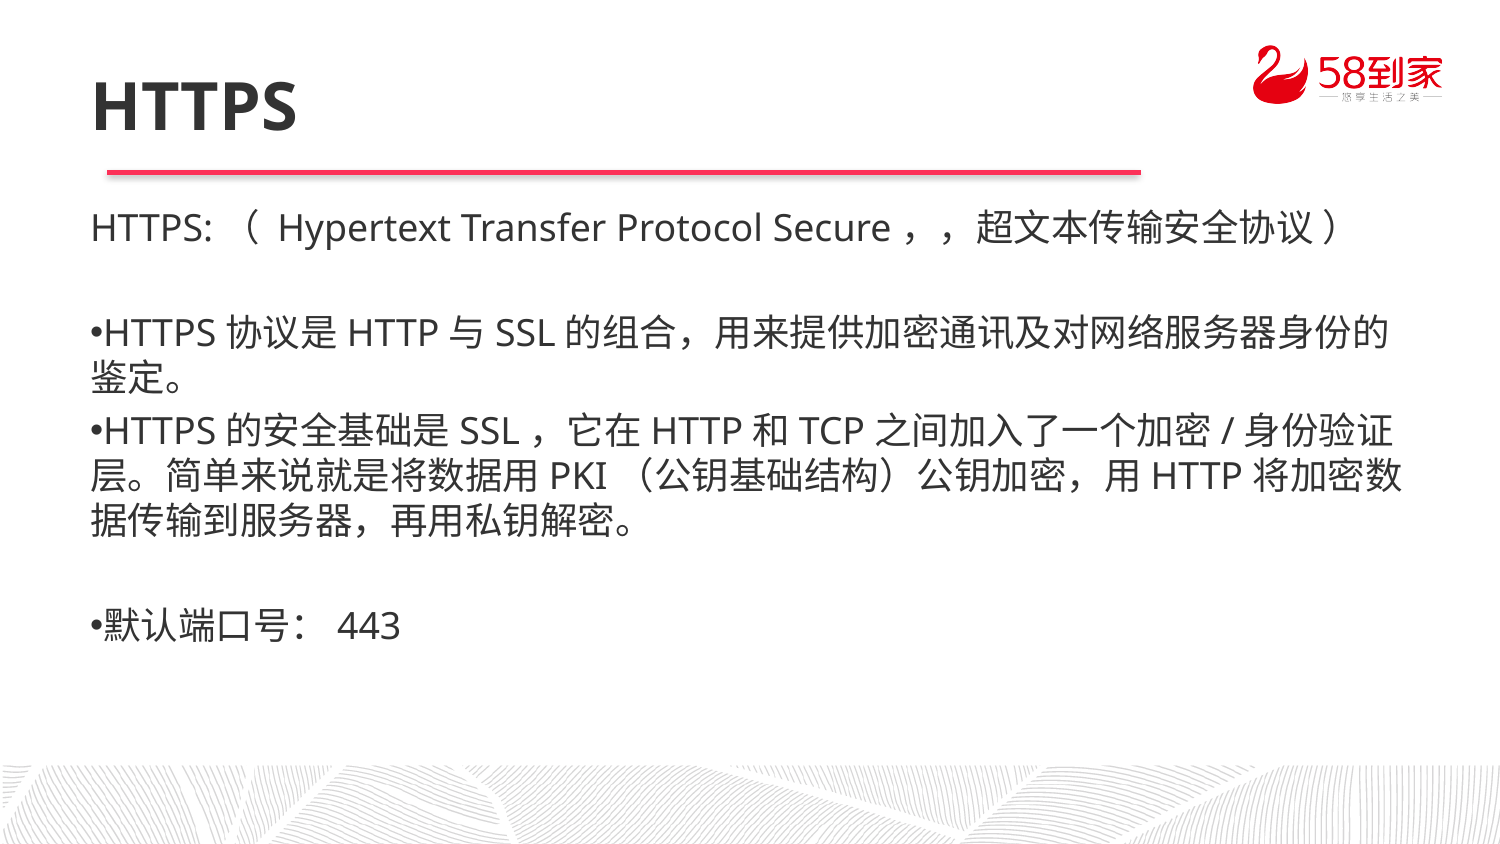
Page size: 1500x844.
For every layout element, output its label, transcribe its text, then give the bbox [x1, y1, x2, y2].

title HTTPS [75, 33, 1139, 175]
picture [1249, 40, 1447, 109]
picture [2, 765, 1500, 844]
list HTTPS:（ Hypertext Transfer Protocol Secure，，超文本传输安全协议 ） HTTPS协议是HTTP与SSL的组合，用来提供加密通讯及对网络服务器身份的鉴定。 HTTPS的安全基础是SSL，它在HTTP和TCP之间加入了一个加密/身份验证层。简单来说就是将数据用PKI（公钥基础结构）公钥加密，用HTTP将加密数据传输到服务器，再用私钥解密。 默认端口号：443 [75, 196, 1425, 754]
